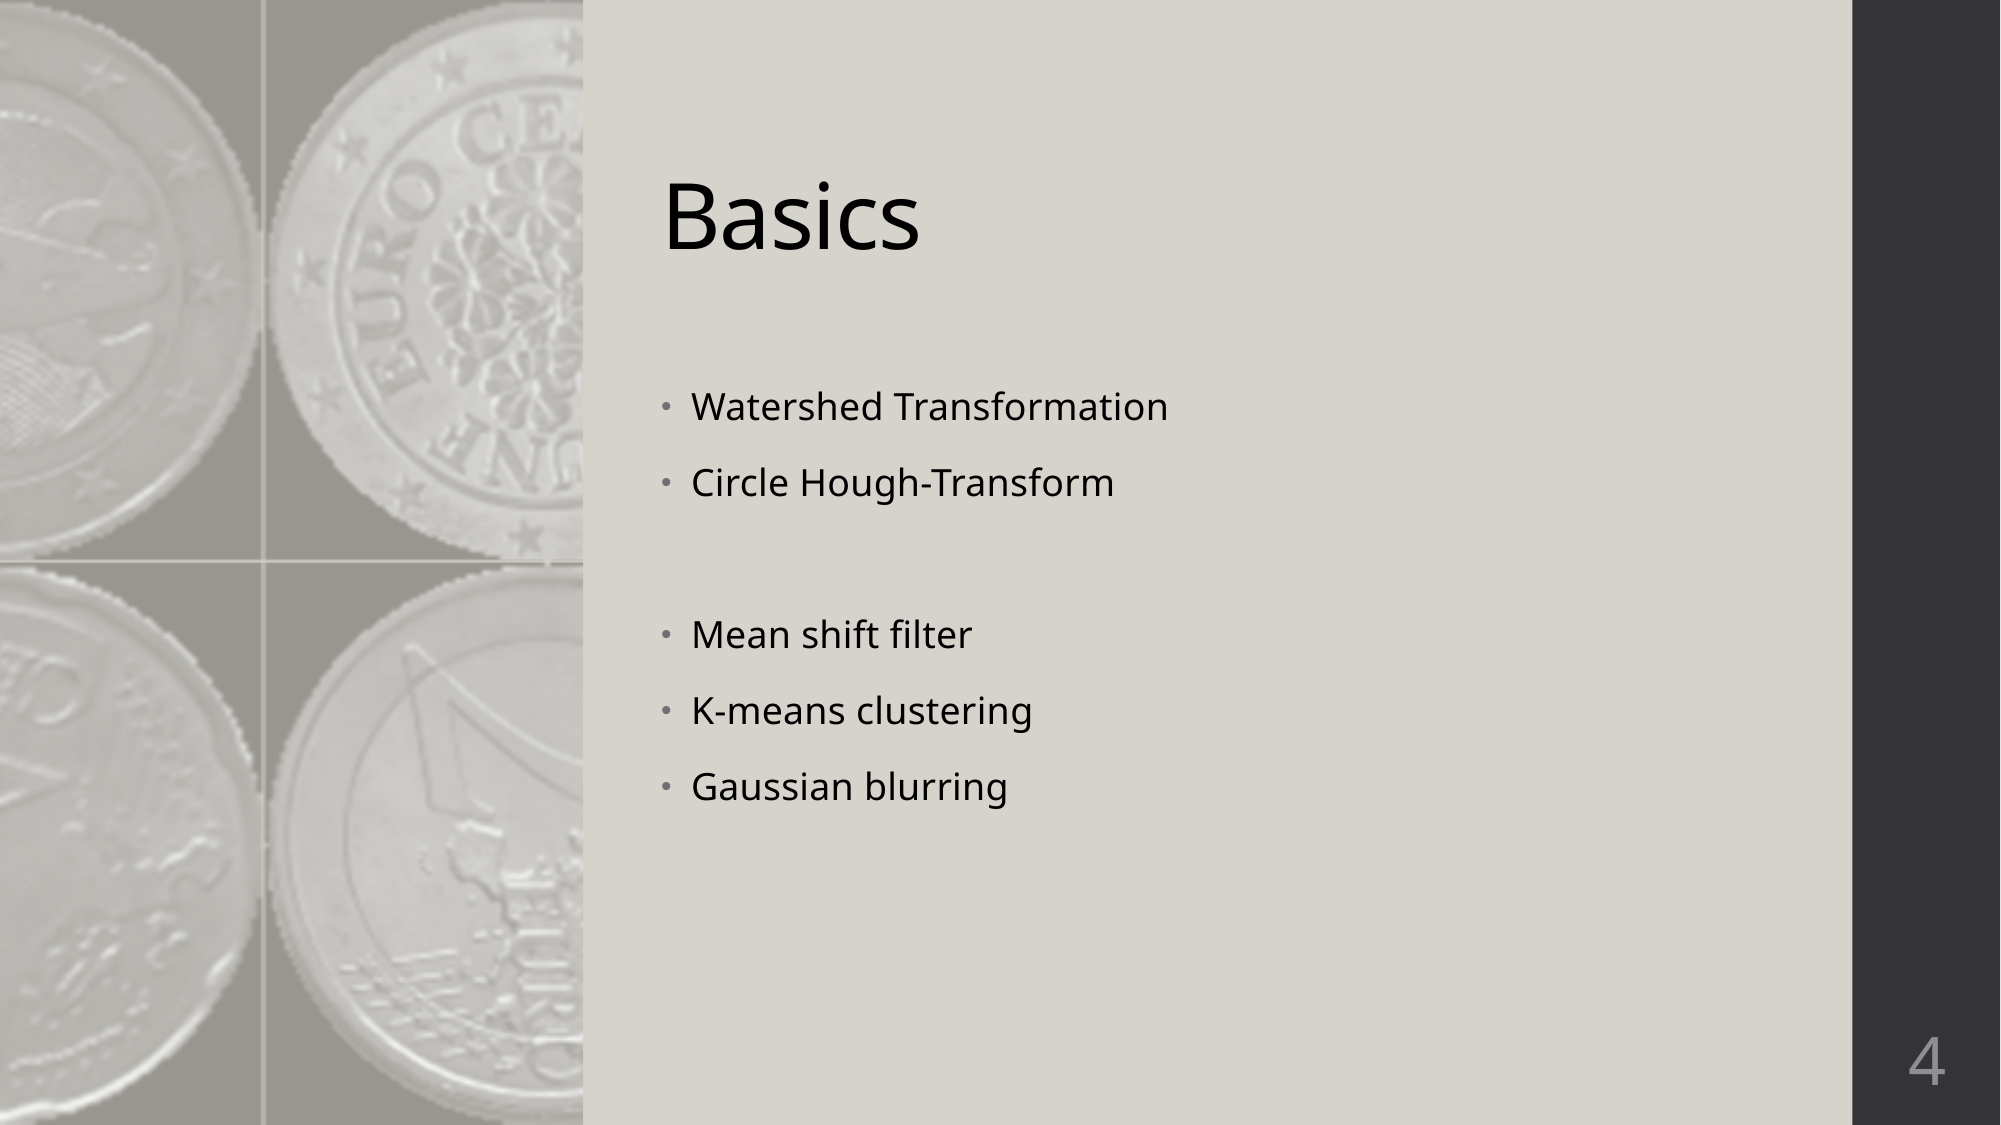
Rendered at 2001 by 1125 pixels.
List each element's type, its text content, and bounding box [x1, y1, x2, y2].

title Basics [646, 60, 1791, 278]
slide_number 4 [1852, 1012, 2000, 1110]
picture [0, 0, 584, 1125]
list Watershed Transformation Circle Hough-Transform Mean shift filter K-means clustering Gaussian blurring [646, 299, 1791, 1014]
